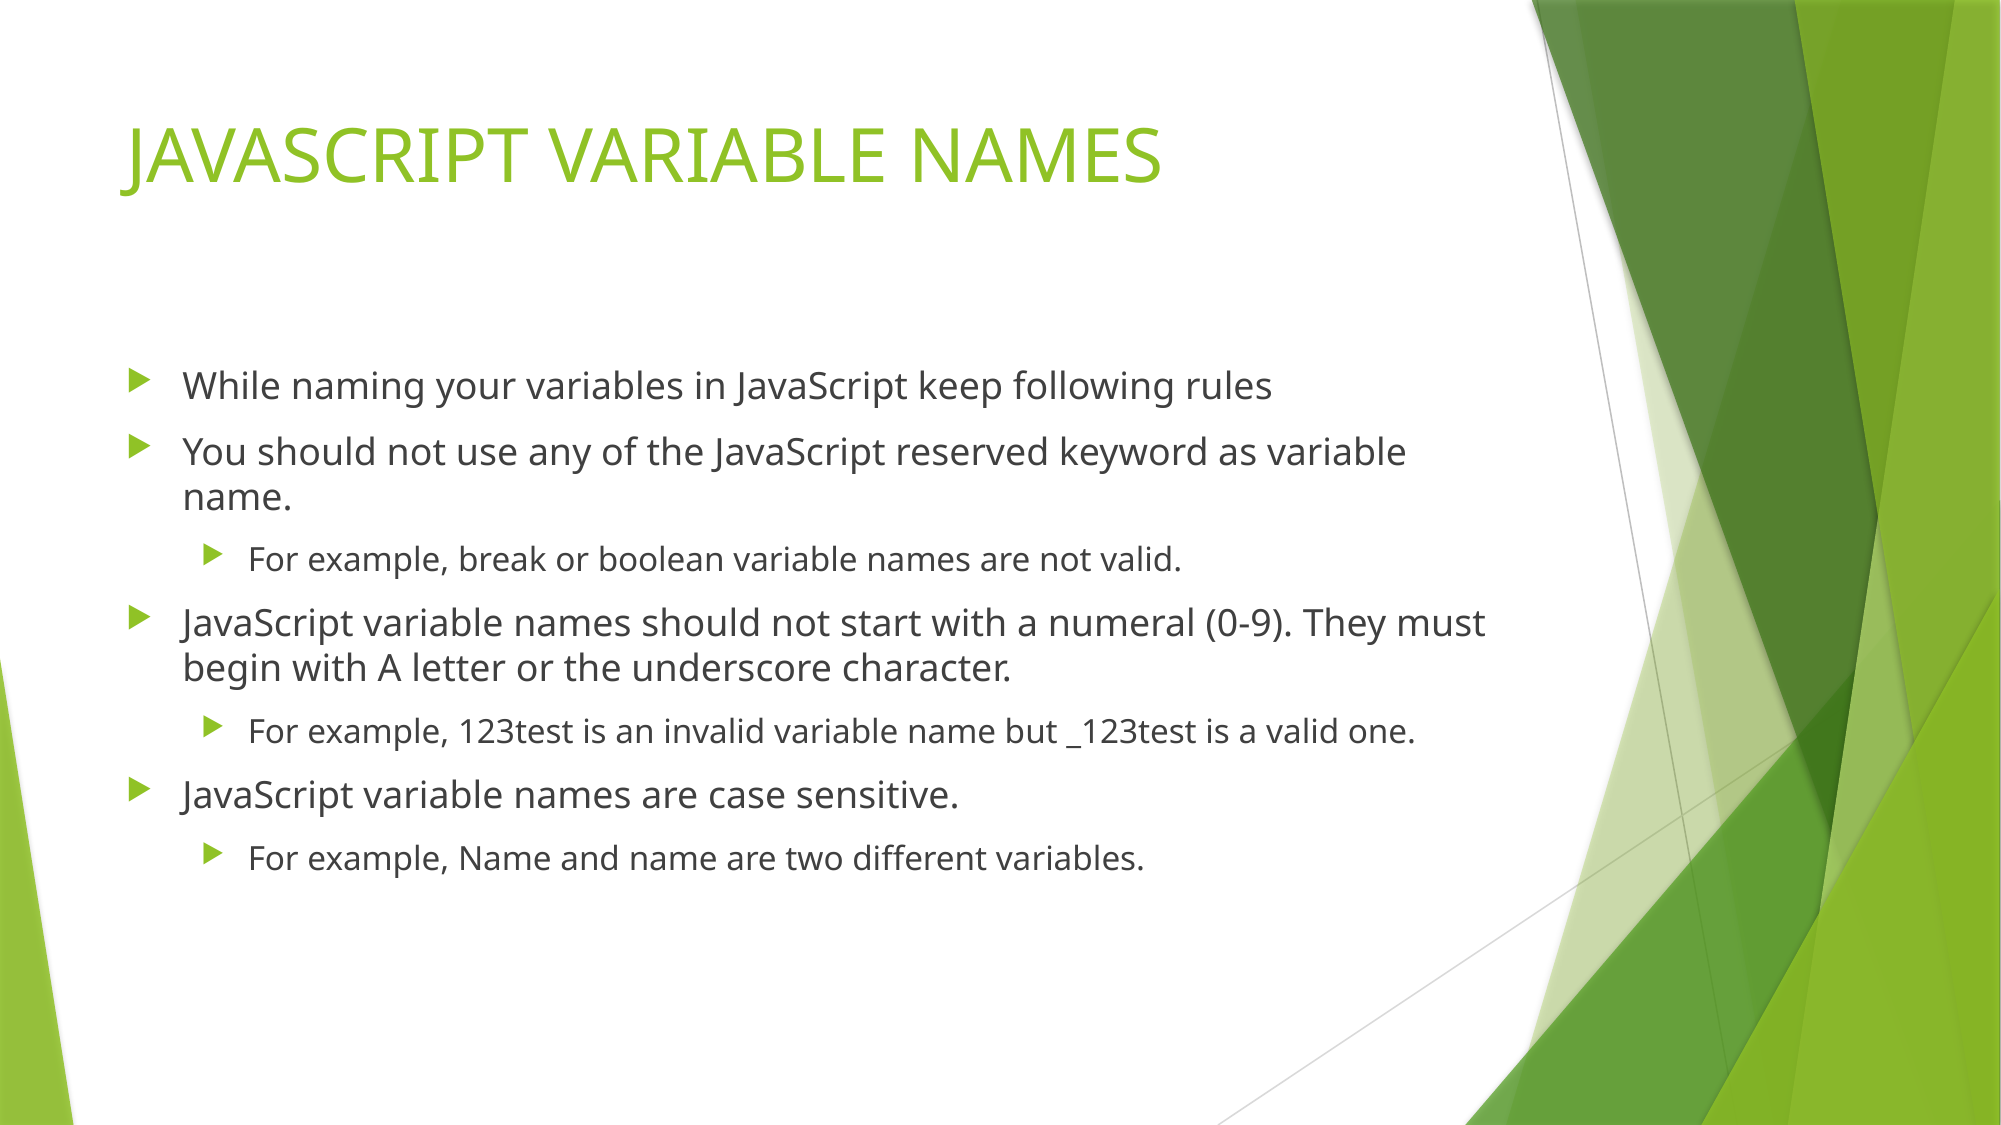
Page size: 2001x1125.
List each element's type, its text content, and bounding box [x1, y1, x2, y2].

list While naming your variables in JavaScript keep following rules You should not use any of the JavaScript reserved keyword as variable name. For example, break or boolean variable names are not valid. JavaScript variable names should not start with a numeral (0-9). They must begin with A letter or the underscore character. For example, 123test is an invalid variable name but _123test is a valid one. JavaScript variable names are case sensitive. For example, Name and name are two different variables. [111, 354, 1522, 992]
title JAVASCRIPT VARIABLE NAMES [111, 99, 1522, 317]
